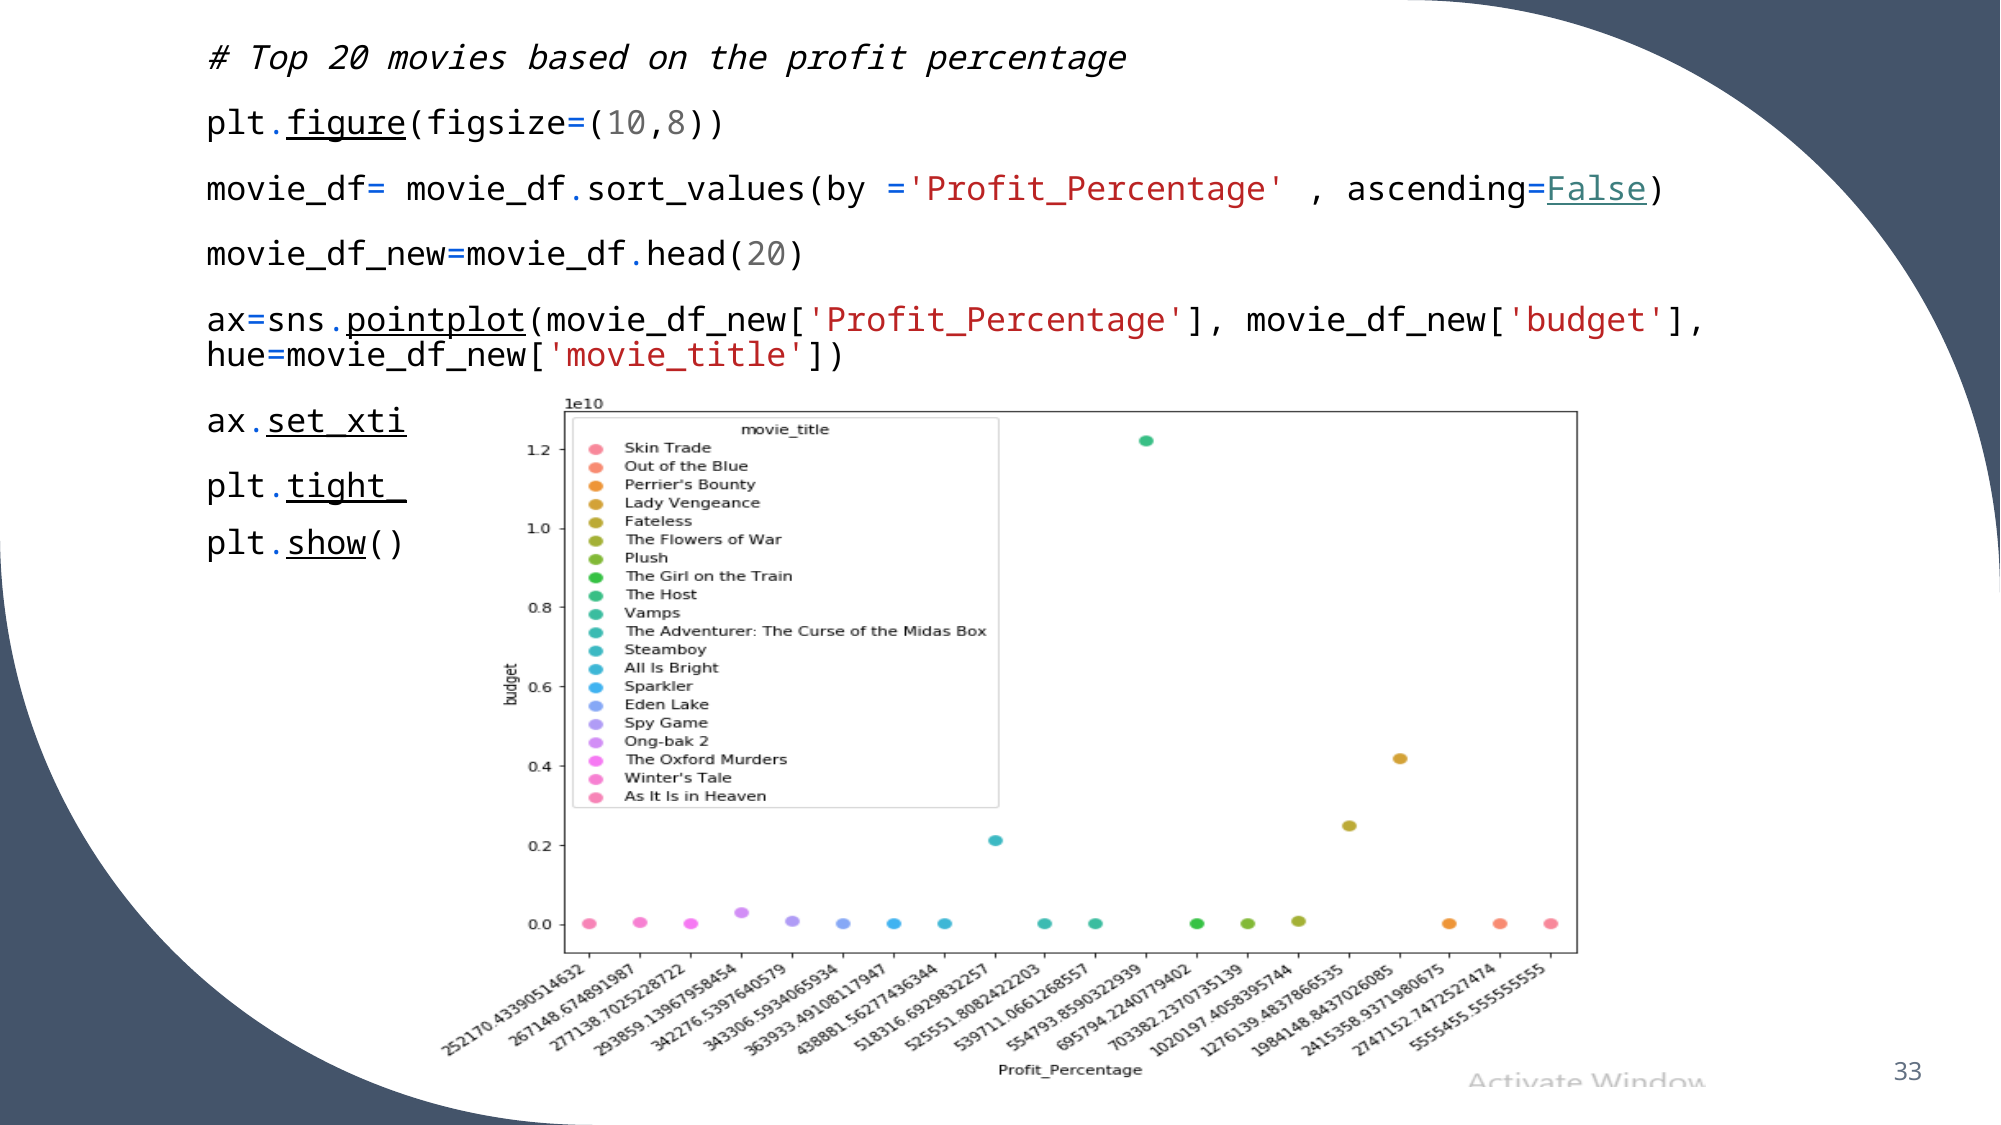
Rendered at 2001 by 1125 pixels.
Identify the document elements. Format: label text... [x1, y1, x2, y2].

list # Top 20 movies based on the profit percentage plt.figure(figsize=(10,8)) movie_df= movie_df.sort_values(by ='Profit_Percentage' , ascending=False) movie_df_new=movie_df.head(20) ax=sns.pointplot(movie_df_new['Profit_Percentage'], movie_df_new['budget'], hue=movie_df_new['movie_title']) ax.set_xticklabels(ax.get_xticklabels(), rotation=40, ha="right") plt.tight_layout() plt.show() [191, 33, 1800, 1086]
slide_number 33 [1665, 1042, 1938, 1103]
picture [407, 372, 1706, 1087]
